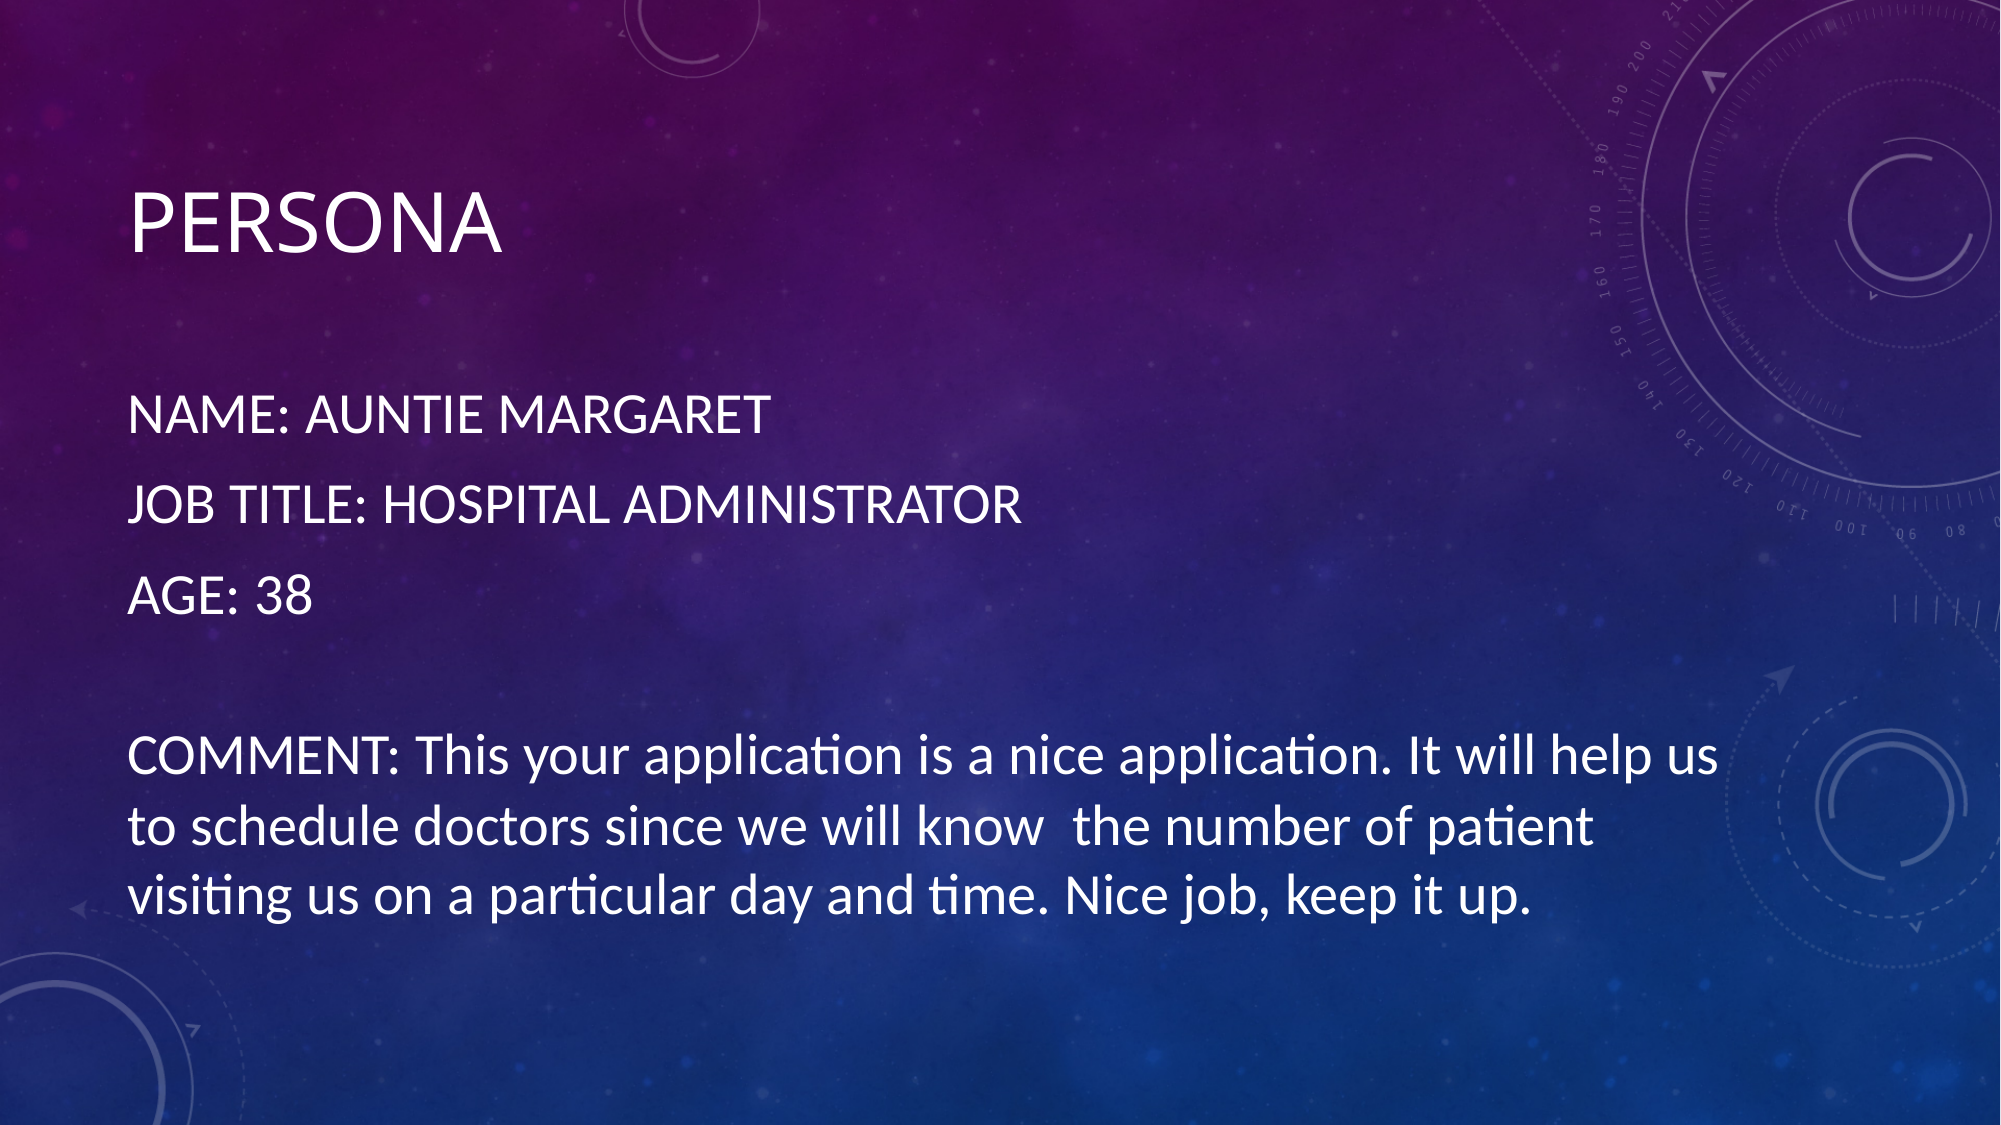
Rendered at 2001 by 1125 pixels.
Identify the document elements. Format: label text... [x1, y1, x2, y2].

picture [0, 0, 2001, 1125]
title PErsona [112, 99, 1775, 339]
list NAME: AUNTIE MARGARET JOB TITLE: HOSPITAL ADMINISTRATOR AGE: 38 COMMENT: This your application is a nice application. It will help us to schedule doctors since we will know the number of patient visiting us on a particular day and time. Nice job, keep it up. [112, 351, 1775, 950]
